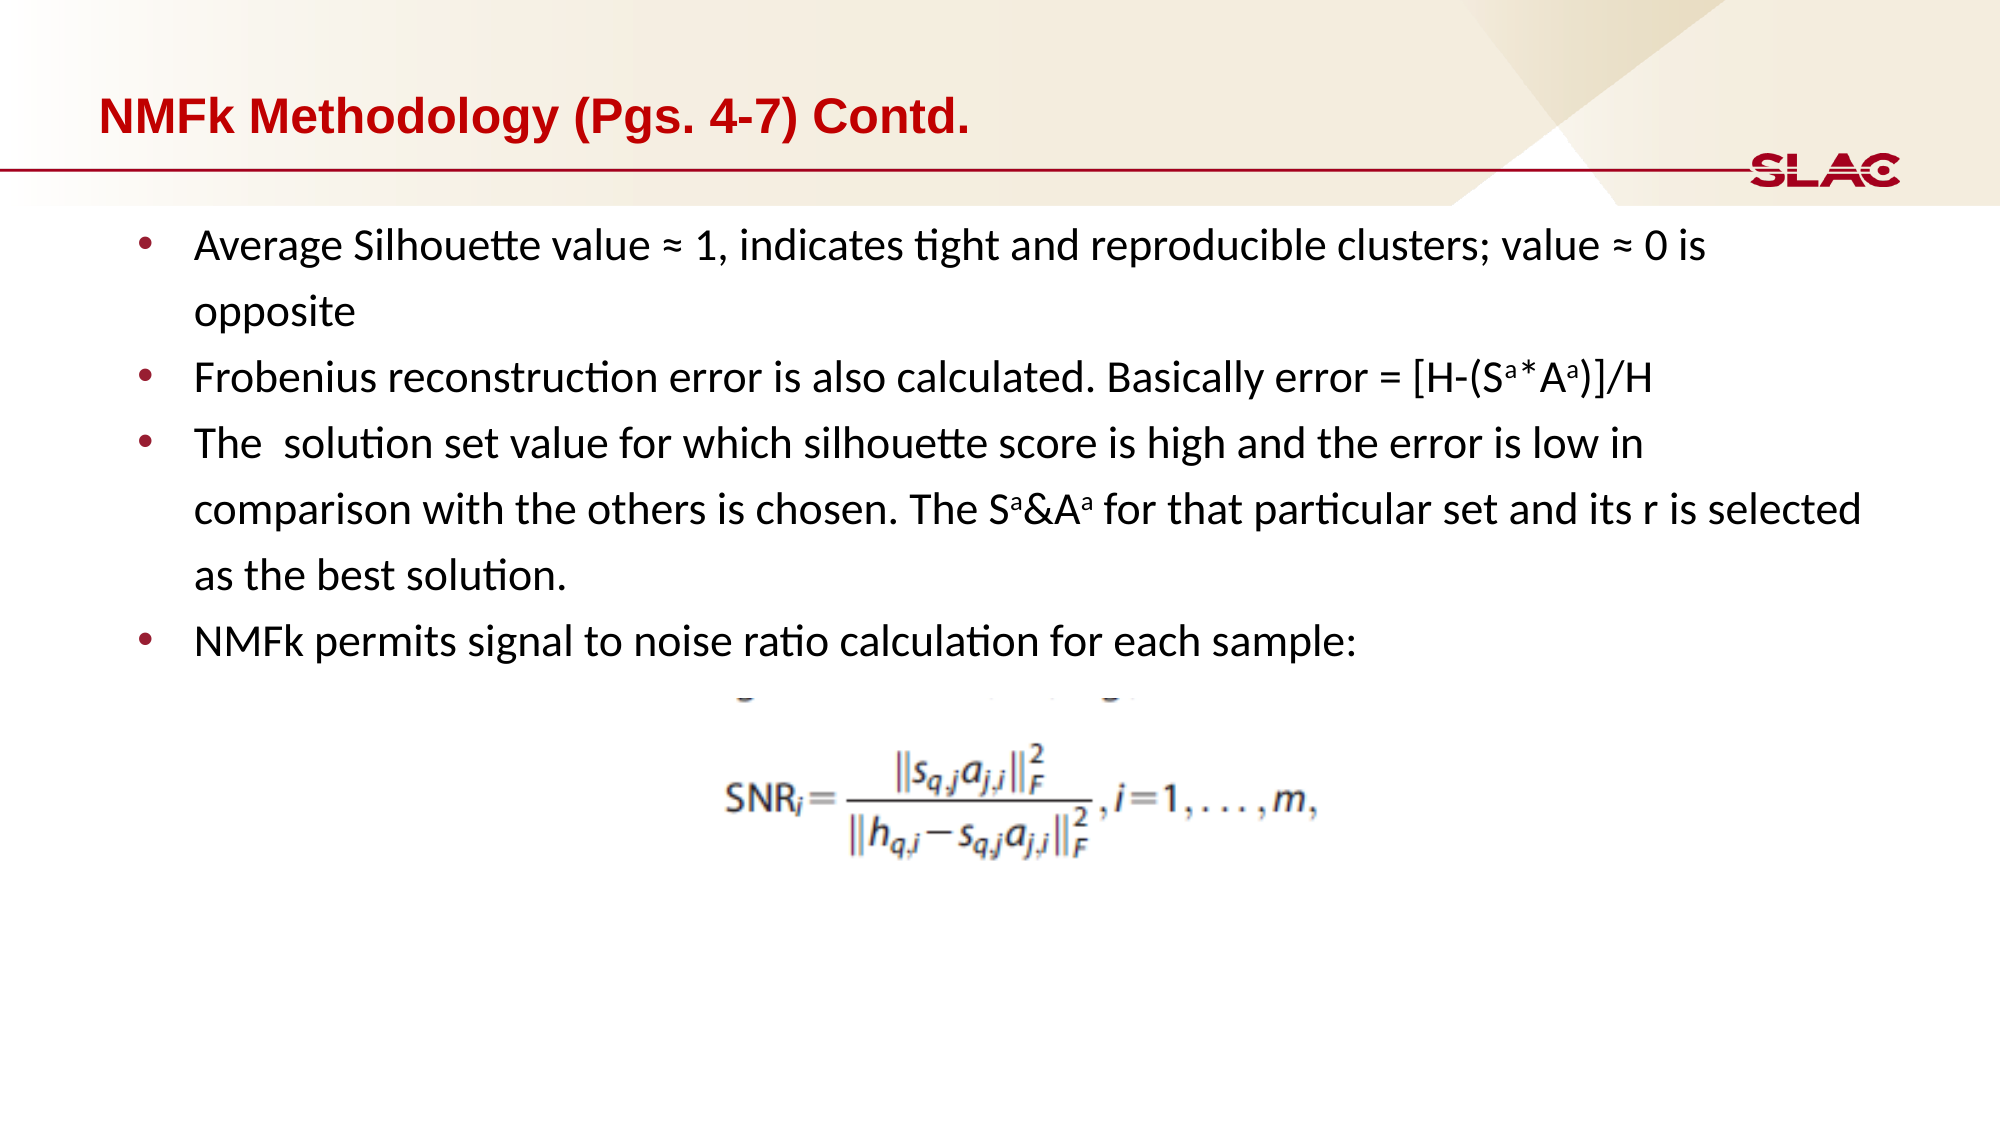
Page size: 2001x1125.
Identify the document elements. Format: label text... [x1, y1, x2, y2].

picture [684, 698, 1344, 896]
title NMFk Methodology (Pgs. 4-7) Contd. [98, 21, 1872, 145]
picture [0, 0, 2000, 206]
list Average Silhouette value ≈ 1, indicates tight and reproducible clusters; value ≈ 0 is opposite Frobenius reconstruction error is also calculated. Basically error = [H-(Sa*Aa)]/H The solution set value for which silhouette score is high and the error is low in comparison with the others is chosen. The Sa&Aa for that particular set and its r is selected as the best solution. NMFk permits signal to noise ratio calculation for each sample: [99, 203, 1874, 1035]
